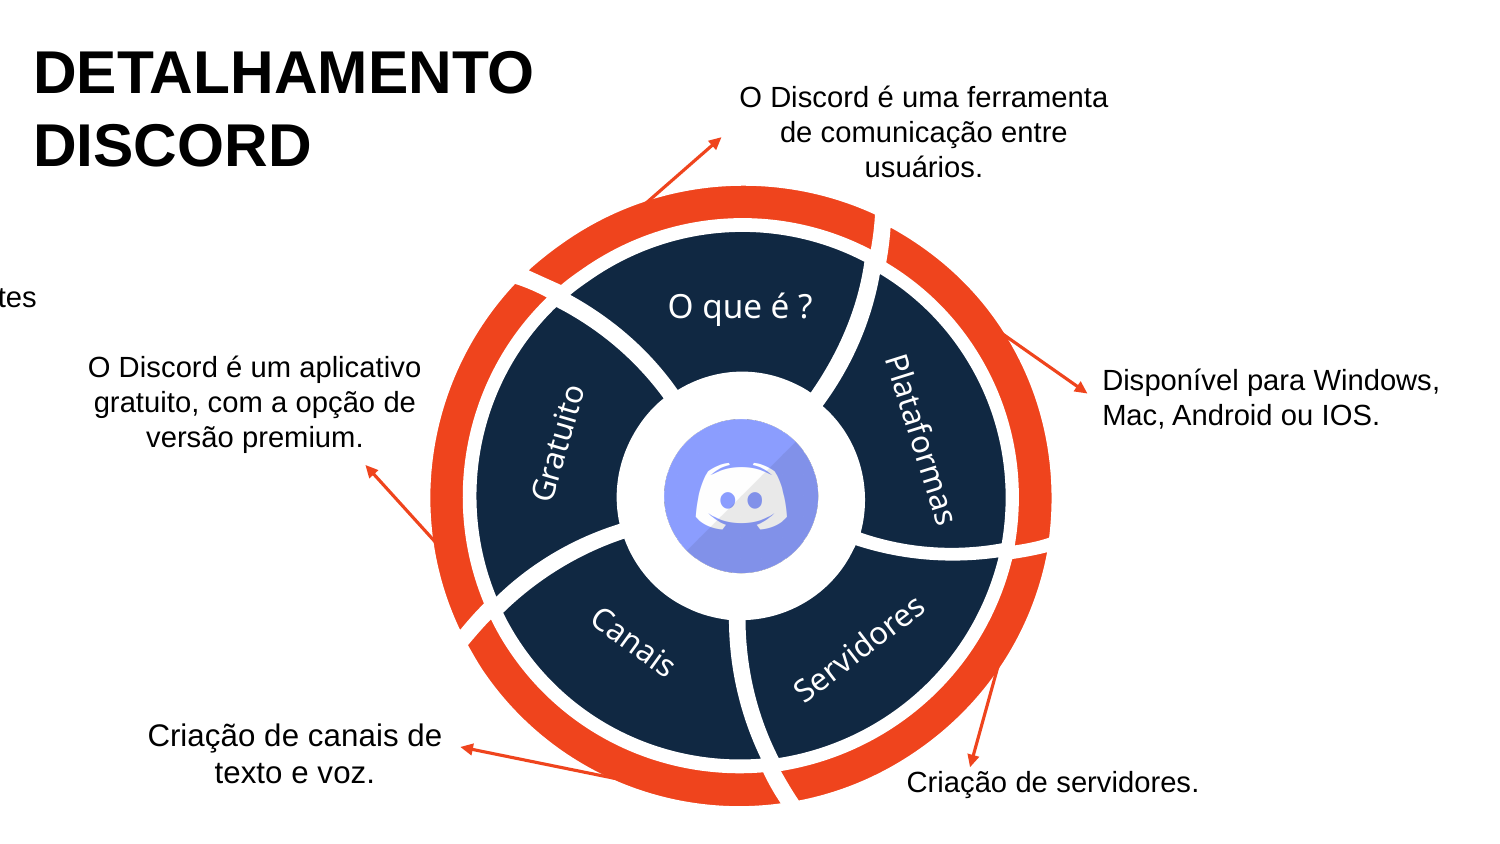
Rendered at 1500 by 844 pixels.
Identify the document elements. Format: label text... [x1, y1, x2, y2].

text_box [743, 206, 1116, 608]
text_box Criação de servidores. [1104, 748, 1223, 824]
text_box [525, 86, 911, 476]
text_box 5w 2h Sustentação Marketing -Dados relevantes -Comparações [0, 166, 142, 356]
text_box O Discord é uma ferramenta de comunicação entre usuários. [721, 63, 1127, 211]
picture [657, 412, 825, 580]
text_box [460, 746, 616, 779]
text_box O Discord é um aplicativo gratuito, com a opção de versão premium. [62, 333, 309, 454]
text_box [641, 137, 722, 208]
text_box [460, 501, 807, 844]
text_box Disponível para Windows, Mac, Android ou IOS. [1120, 346, 1472, 441]
text_box Criação de canais de texto e voz. [129, 699, 455, 794]
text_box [365, 464, 445, 553]
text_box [969, 647, 1004, 768]
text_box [314, 271, 652, 632]
text_box DETALHAMENTO DISCORD [18, 18, 616, 166]
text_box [998, 331, 1088, 394]
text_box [811, 616, 1100, 824]
